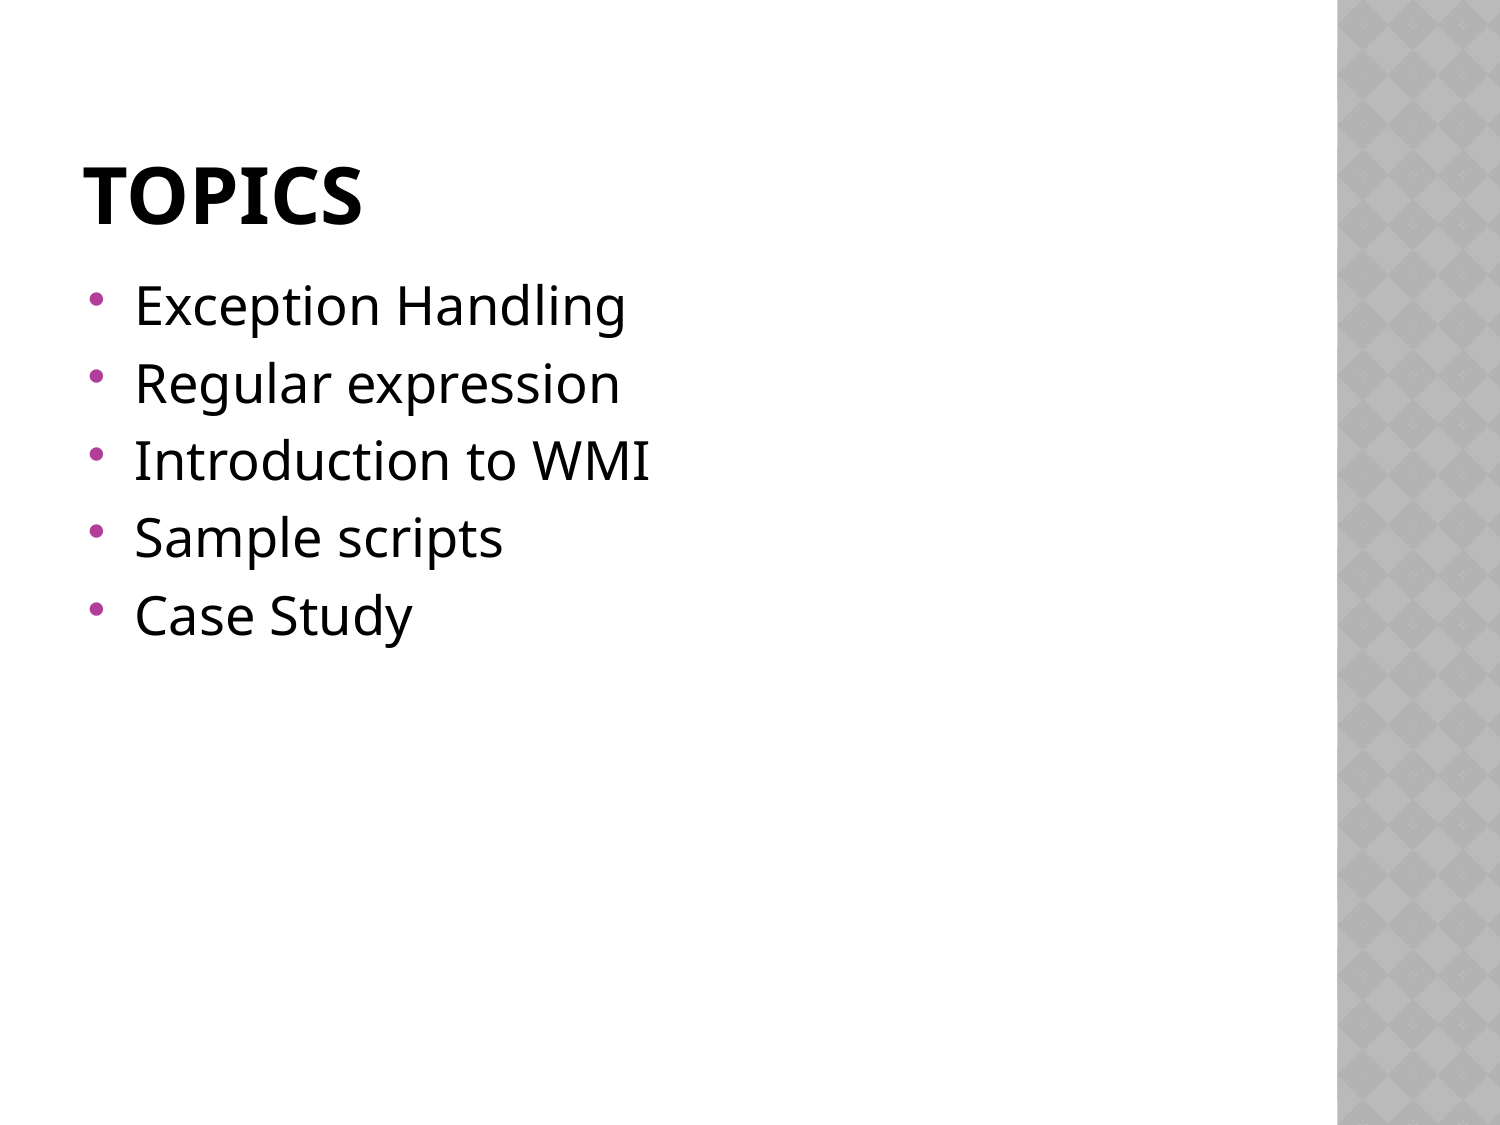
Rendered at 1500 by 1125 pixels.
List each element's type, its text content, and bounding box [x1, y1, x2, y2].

list Exception Handling Regular expression Introduction to WMI Sample scripts Case Study [75, 264, 1263, 1059]
title Topics [75, 52, 1263, 240]
